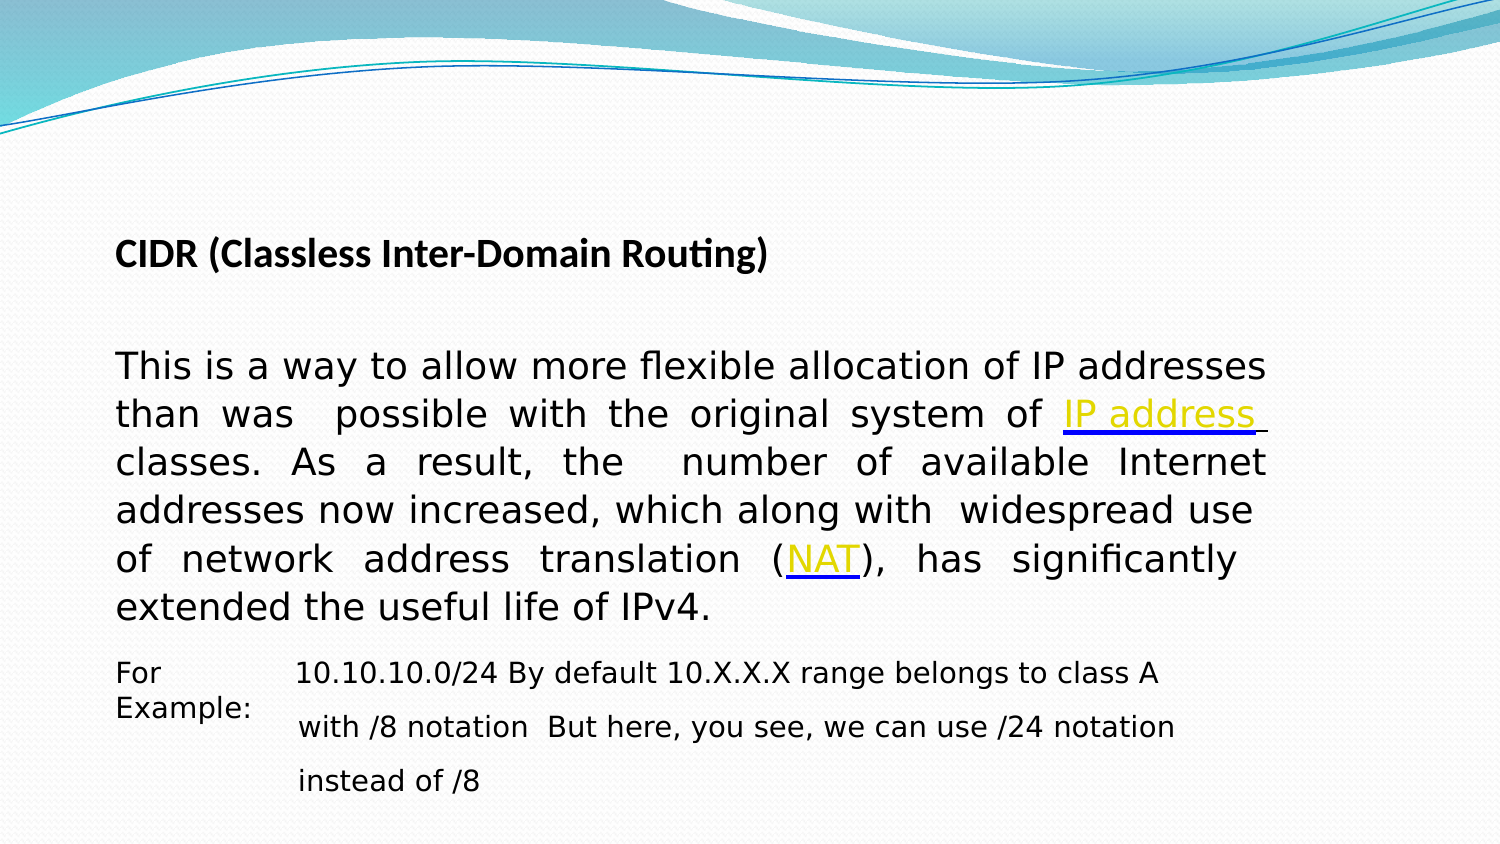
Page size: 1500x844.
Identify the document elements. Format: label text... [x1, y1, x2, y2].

text_box This is a way to allow more flexible allocation of IP addresses than was possible with the original system of IP address classes. As a result, the number of available Internet addresses now increased, which along with widespread use of network address translation (NAT), has significantly extended the useful life of IPv4. [113, 336, 1269, 628]
title CIDR (Classless Inter-Domain Routing) [113, 132, 772, 277]
text_box For Example: [113, 651, 271, 724]
text_box 10.10.10.0/24 By default 10.X.X.X range belongs to class A with /8 notation But here, you see, we can use /24 notation instead of /8 [292, 632, 1190, 798]
